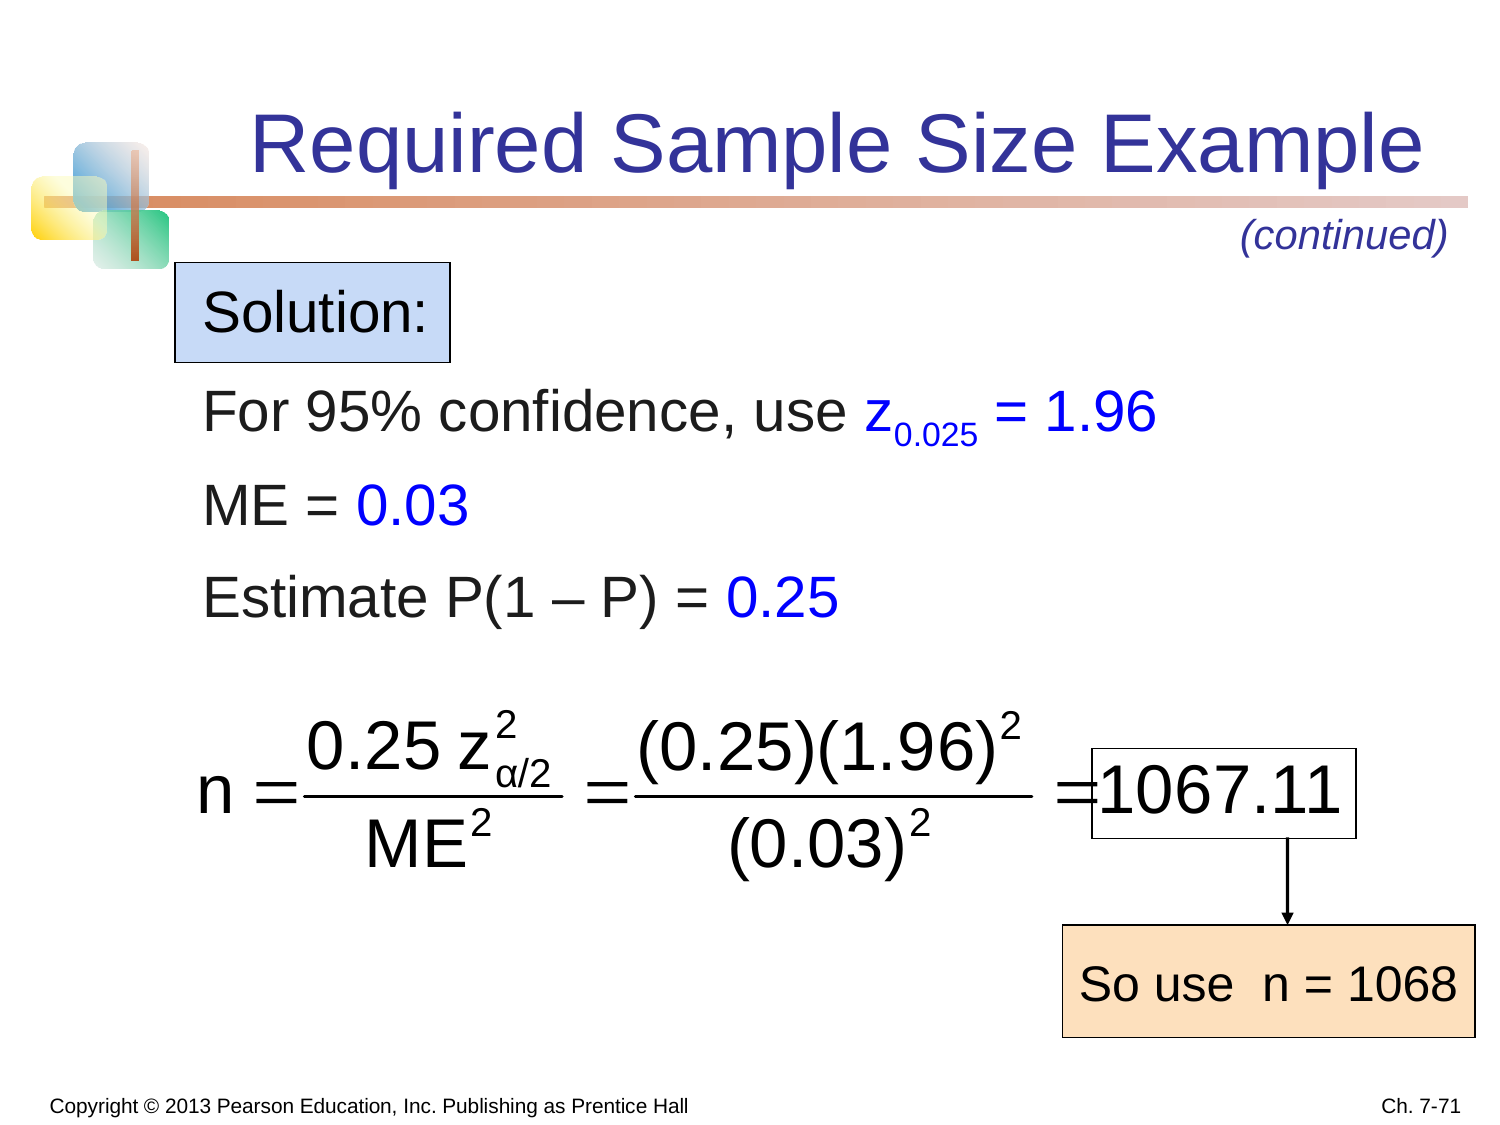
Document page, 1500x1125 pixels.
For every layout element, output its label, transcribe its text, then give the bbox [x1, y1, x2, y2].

text_box (continued) [1224, 200, 1475, 265]
text_box Solution: For 95% confidence, use z0.025 = 1.96 ME = 0.03 Estimate P(1 – P) = 0.25 [187, 274, 1250, 638]
text_box So use n = 1068 [1062, 924, 1475, 1038]
slide_number Ch. 7-71 [1124, 1071, 1476, 1125]
text_box [1281, 903, 1294, 925]
footer Copyright © 2013 Pearson Education, Inc. Publishing as Prentice Hall [0, 1071, 739, 1125]
title Required Sample Size Example [224, 58, 1451, 197]
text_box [189, 692, 1351, 895]
text_box [174, 262, 450, 363]
